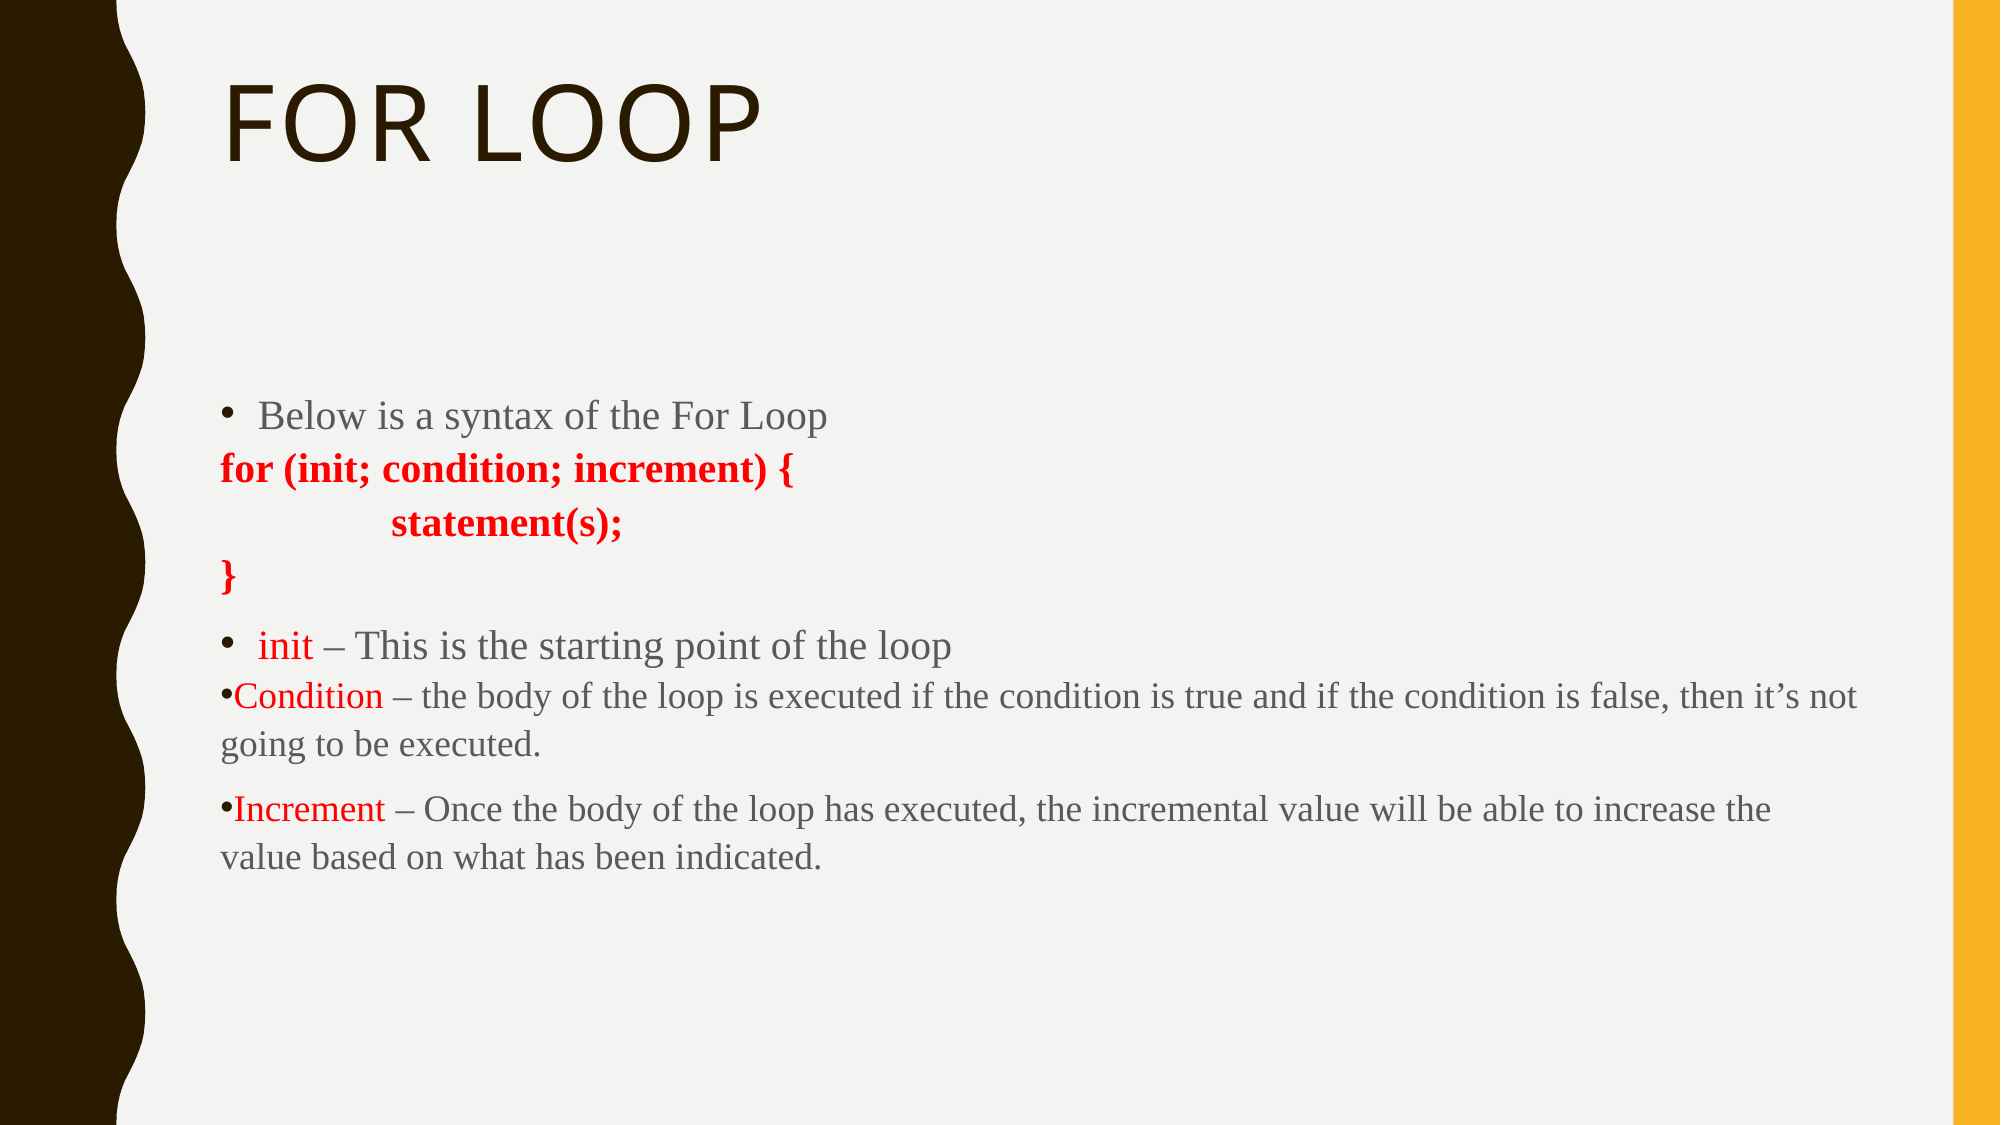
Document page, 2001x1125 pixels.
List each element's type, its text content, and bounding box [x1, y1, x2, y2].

title For loop [205, 62, 1875, 308]
list Below is a syntax of the For Loop for (init; condition; increment) { statement(s); } init – This is the starting point of the loop Condition – the body of the loop is executed if the condition is true and if the condition is false, then it’s not going to be executed. Increment – Once the body of the loop has executed, the incremental value will be able to increase the value based on what has been indicated. [205, 375, 1875, 965]
